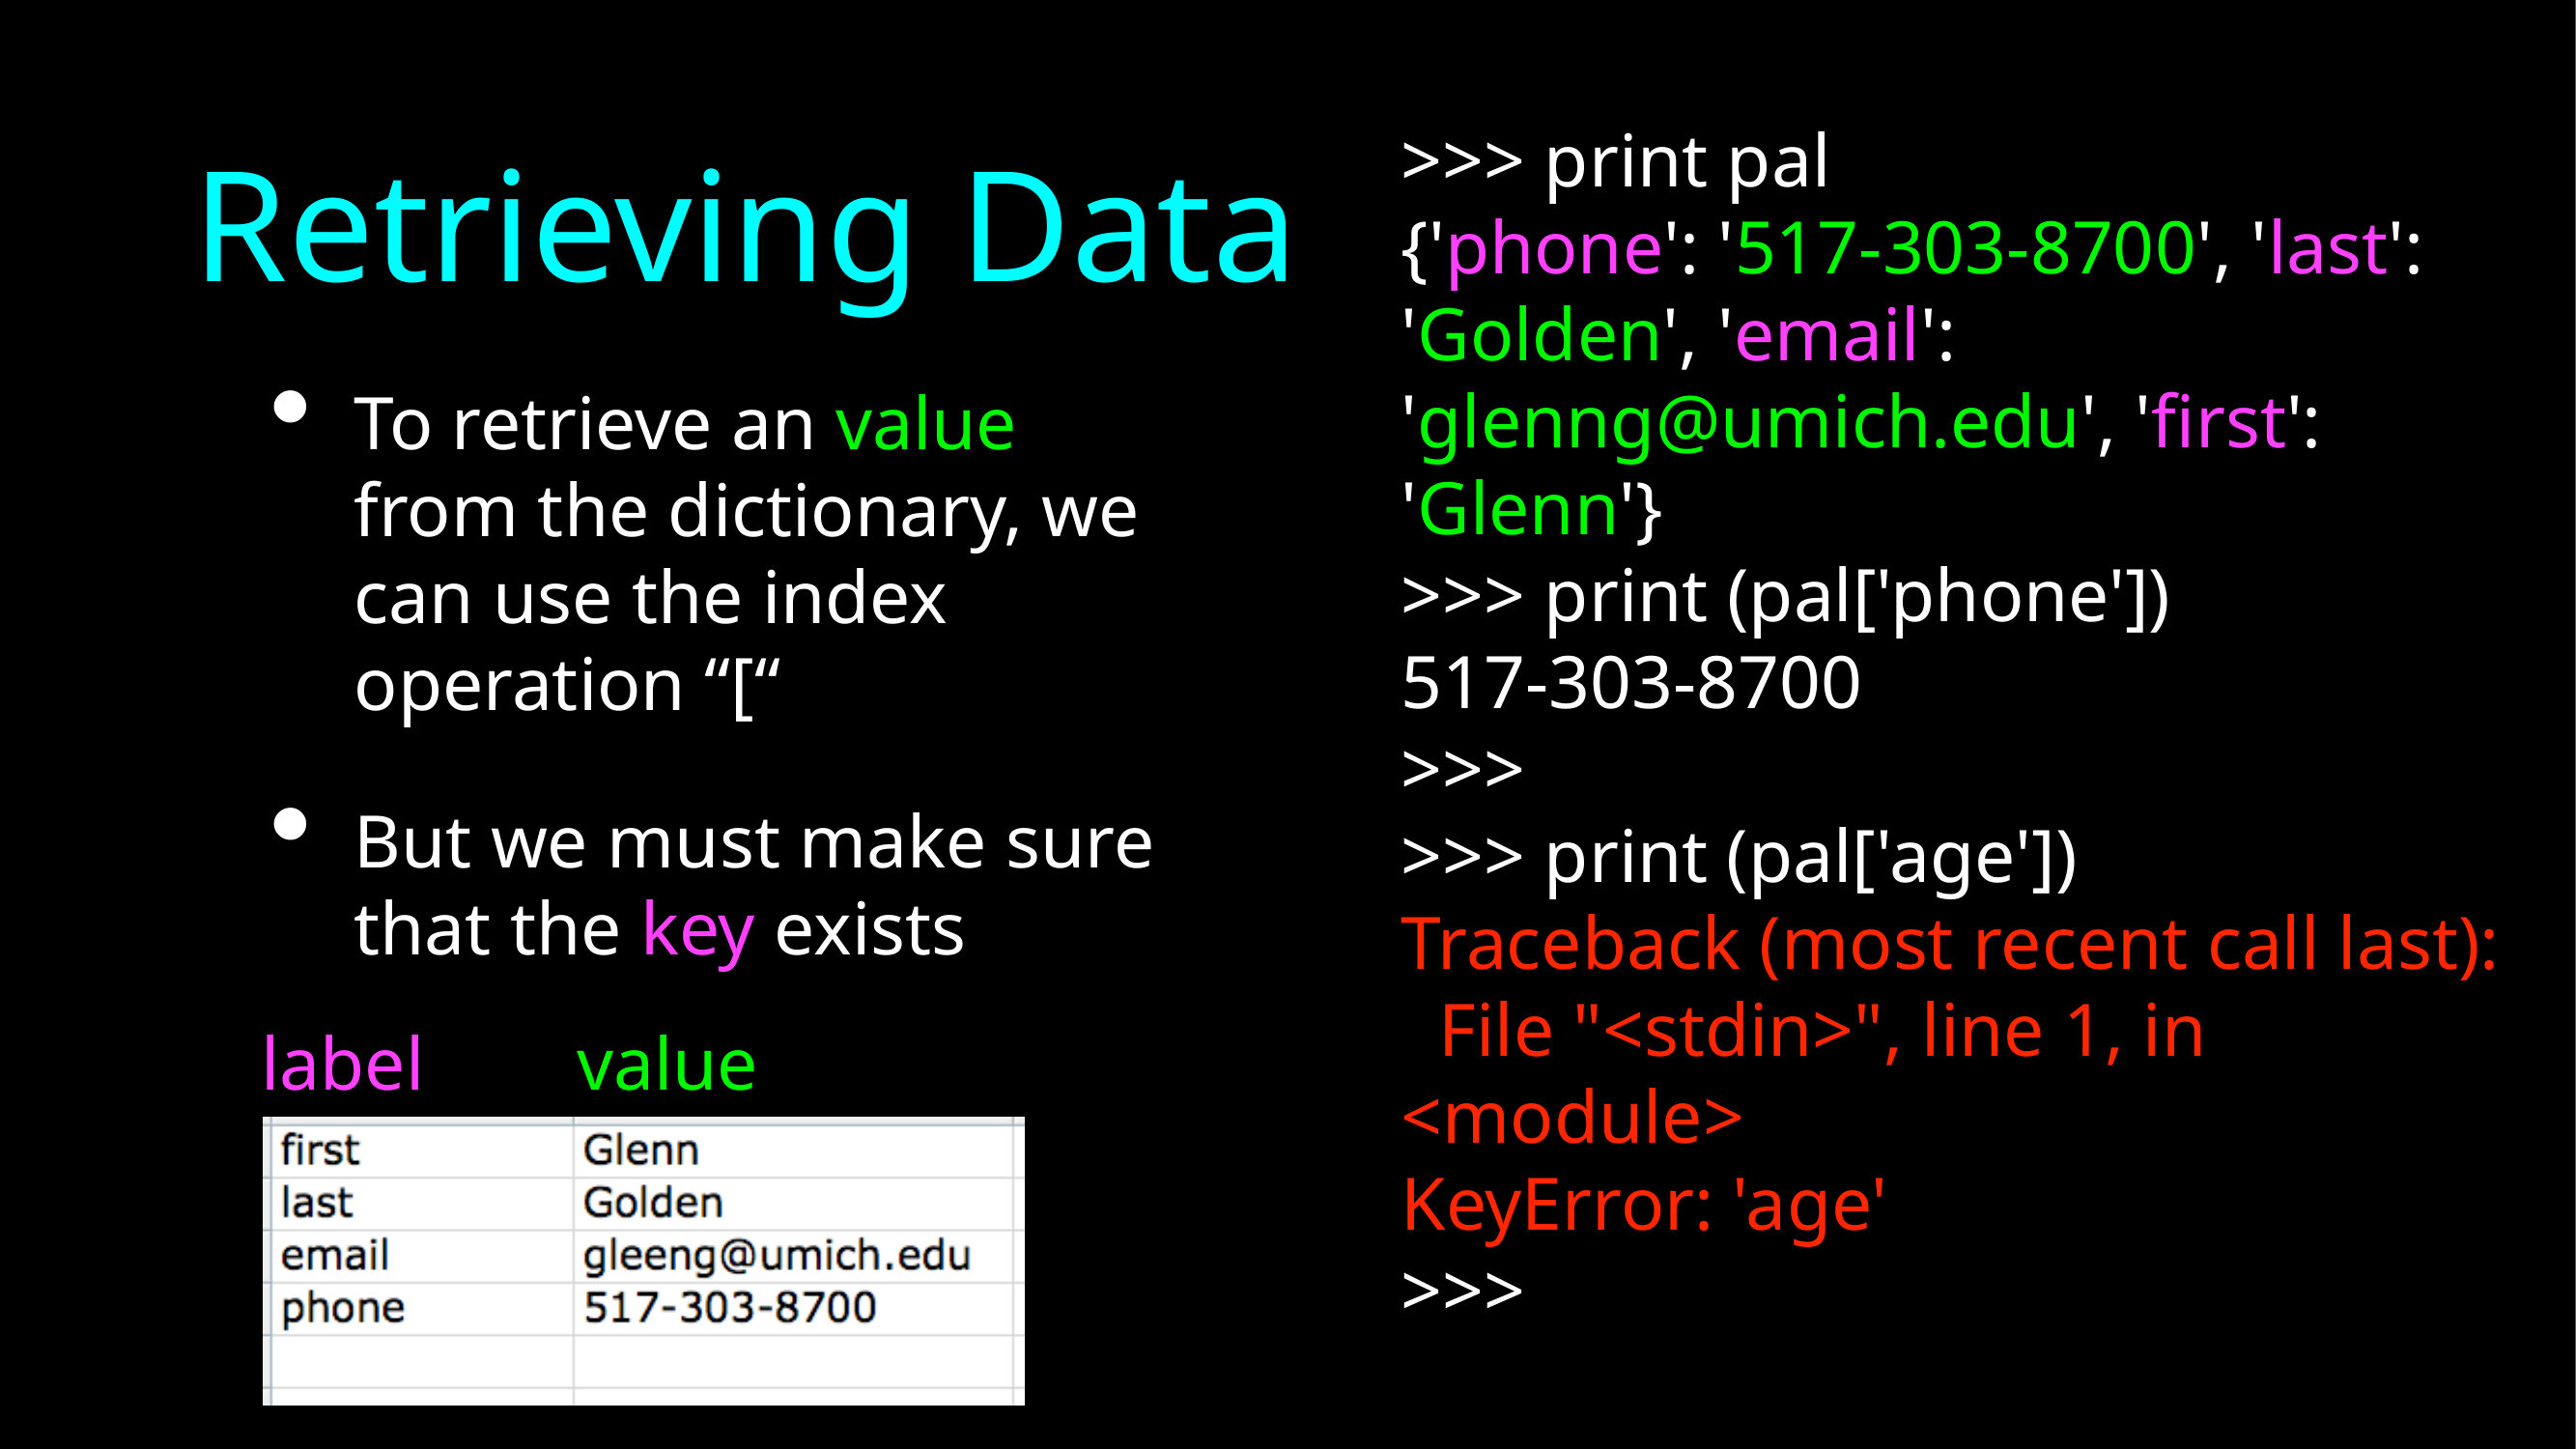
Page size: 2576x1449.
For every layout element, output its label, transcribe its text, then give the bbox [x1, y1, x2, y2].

picture [263, 1116, 1025, 1406]
text_box value [568, 1009, 767, 1110]
text_box label [252, 1009, 433, 1114]
title Retrieving Data [183, 38, 1309, 404]
list To retrieve an value from the dictionary, we can use the index operation “[“ But we must make sure that the key exists [183, 412, 1184, 935]
text_box >>> print pal {'phone': '517-303-8700', 'last': 'Golden', 'email': 'glenng@umich.edu', 'first': 'Glenn'} >>> print (pal['phone']) 517-303-8700 >>> >>> print (pal['age']) Traceback (most recent call last): File "<stdin>", line 1, in <module> KeyError: 'age' >>> [1393, 106, 2542, 1341]
